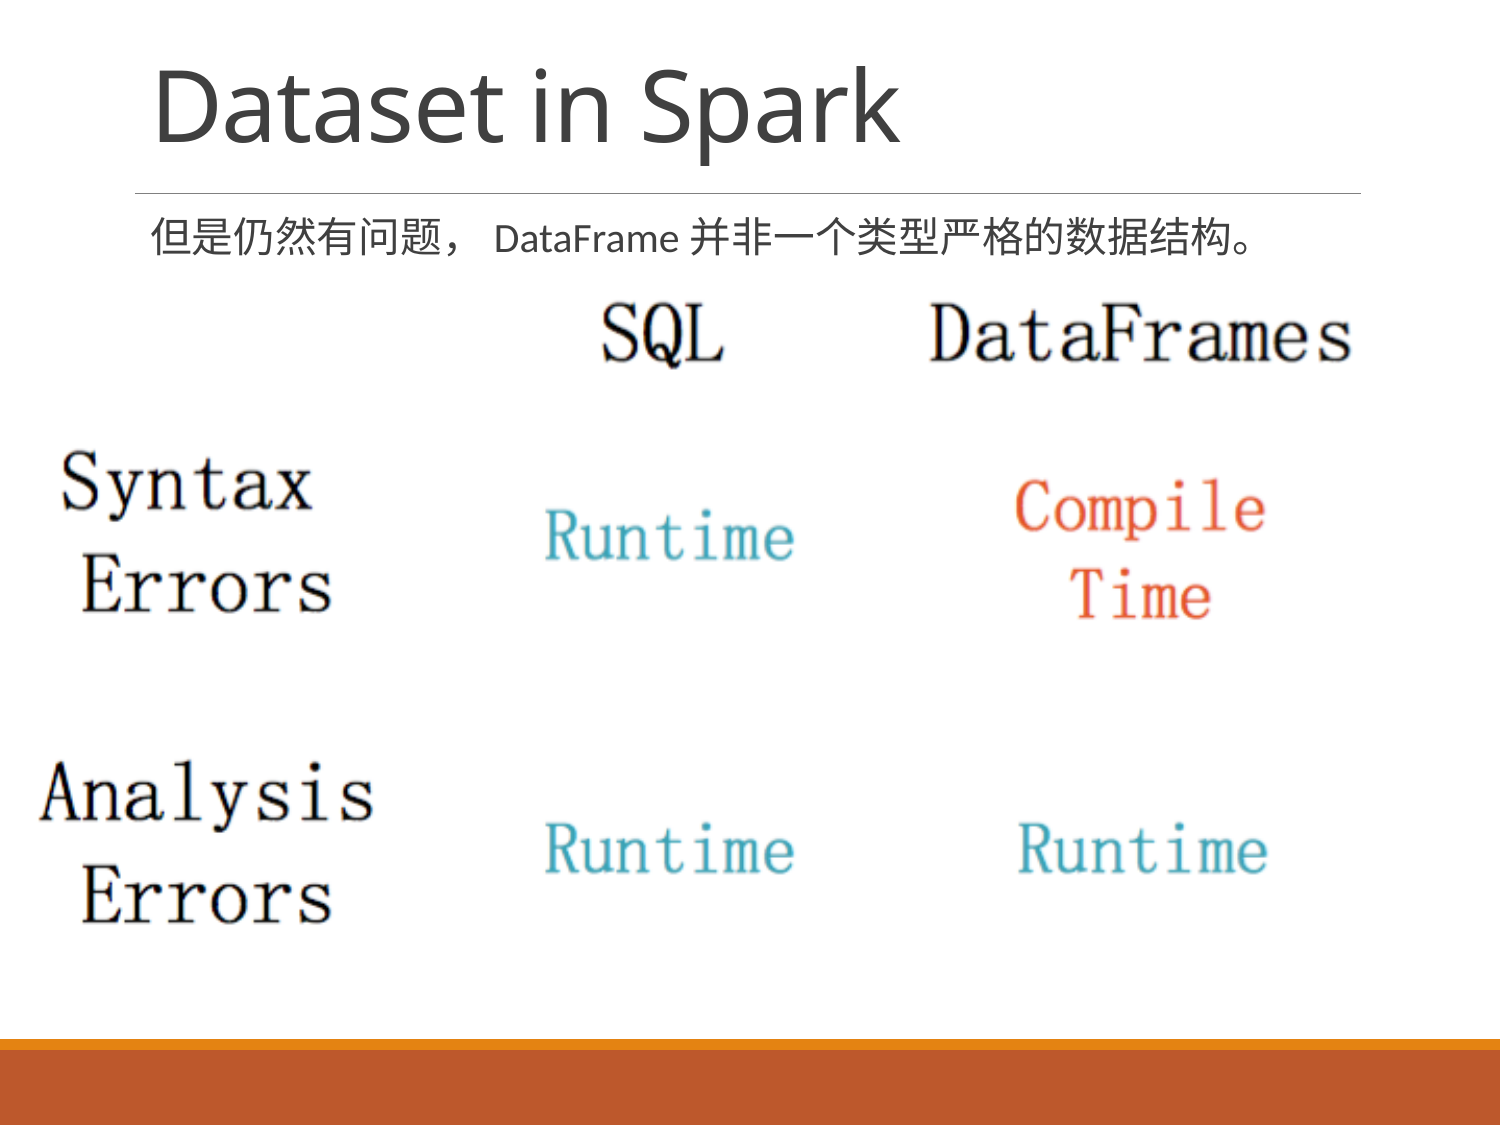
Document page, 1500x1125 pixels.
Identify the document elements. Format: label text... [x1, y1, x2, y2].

list 但是仍然有问题，DataFrame并非一个类型严格的数据结构。 [135, 208, 1373, 276]
title Dataset in Spark [135, 32, 1373, 171]
picture [0, 279, 1482, 1002]
